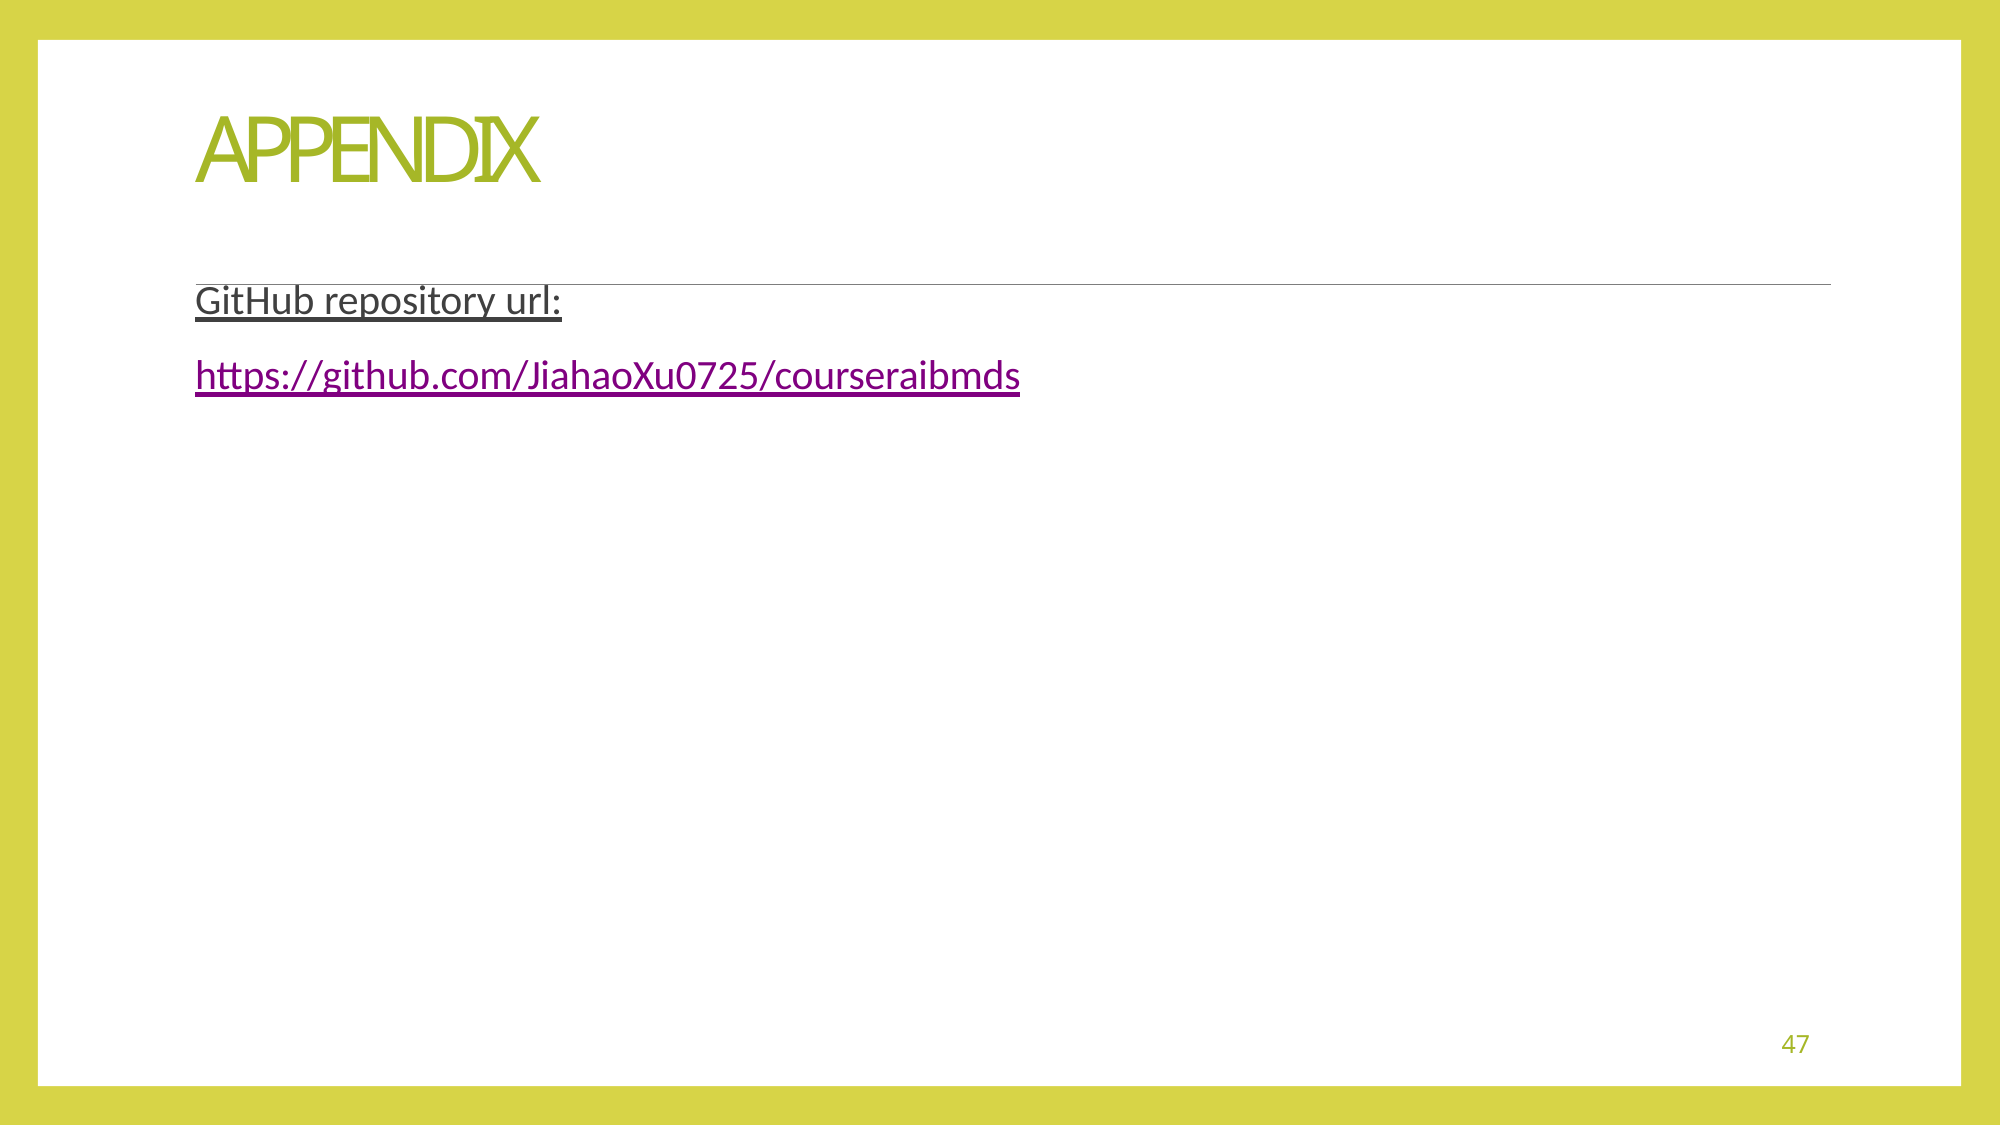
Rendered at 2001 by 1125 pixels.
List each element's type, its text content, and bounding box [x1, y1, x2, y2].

slide_number 47 [1530, 724, 1811, 1125]
title APPENDIX [192, 50, 596, 241]
text_box GitHub repository url: https://github.com/JiahaoXu0725/courseraibmds [192, 245, 1571, 398]
